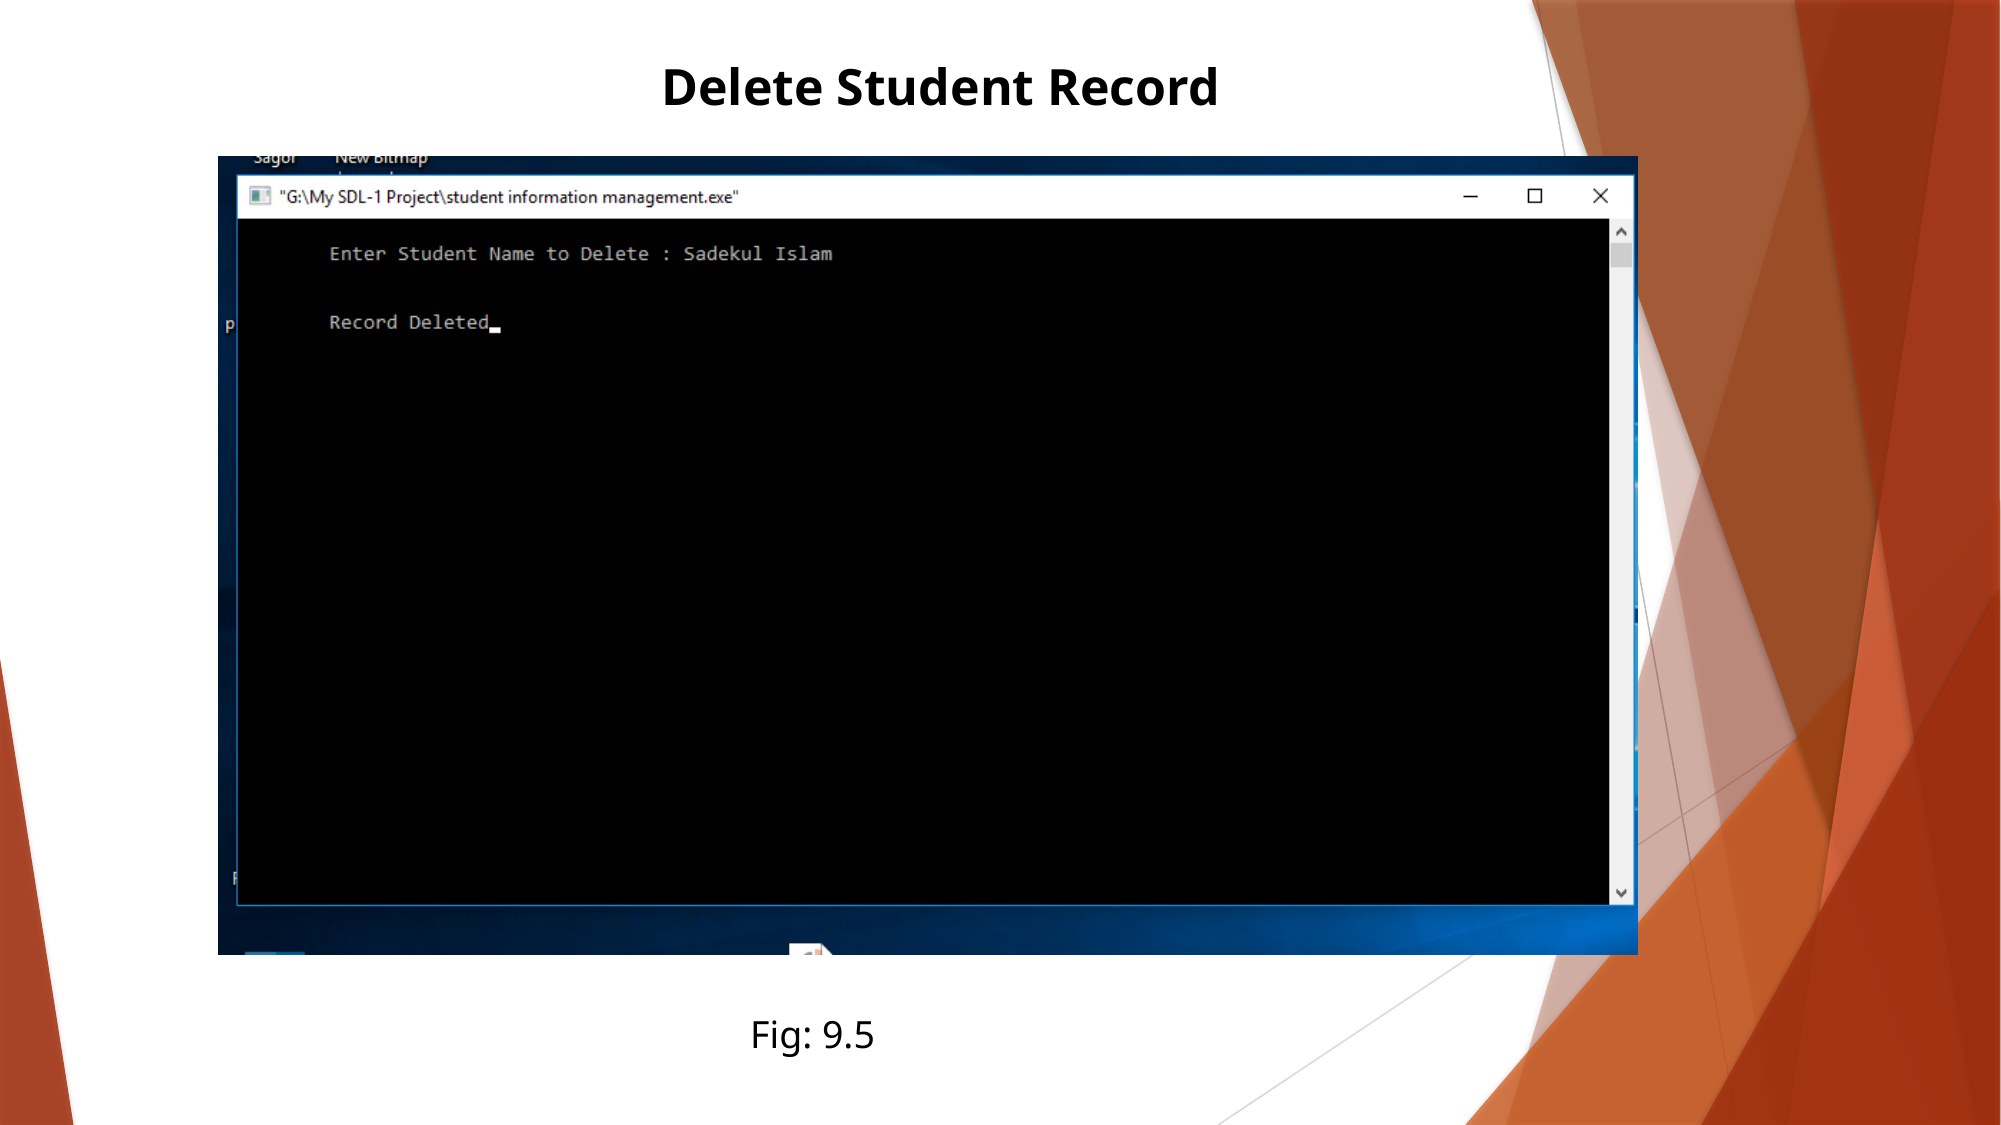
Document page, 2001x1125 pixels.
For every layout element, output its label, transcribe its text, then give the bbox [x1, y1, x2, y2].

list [218, 155, 1639, 955]
text_box Fig: 9.5 [735, 1004, 929, 1064]
title Delete Student Record [646, 47, 2000, 265]
